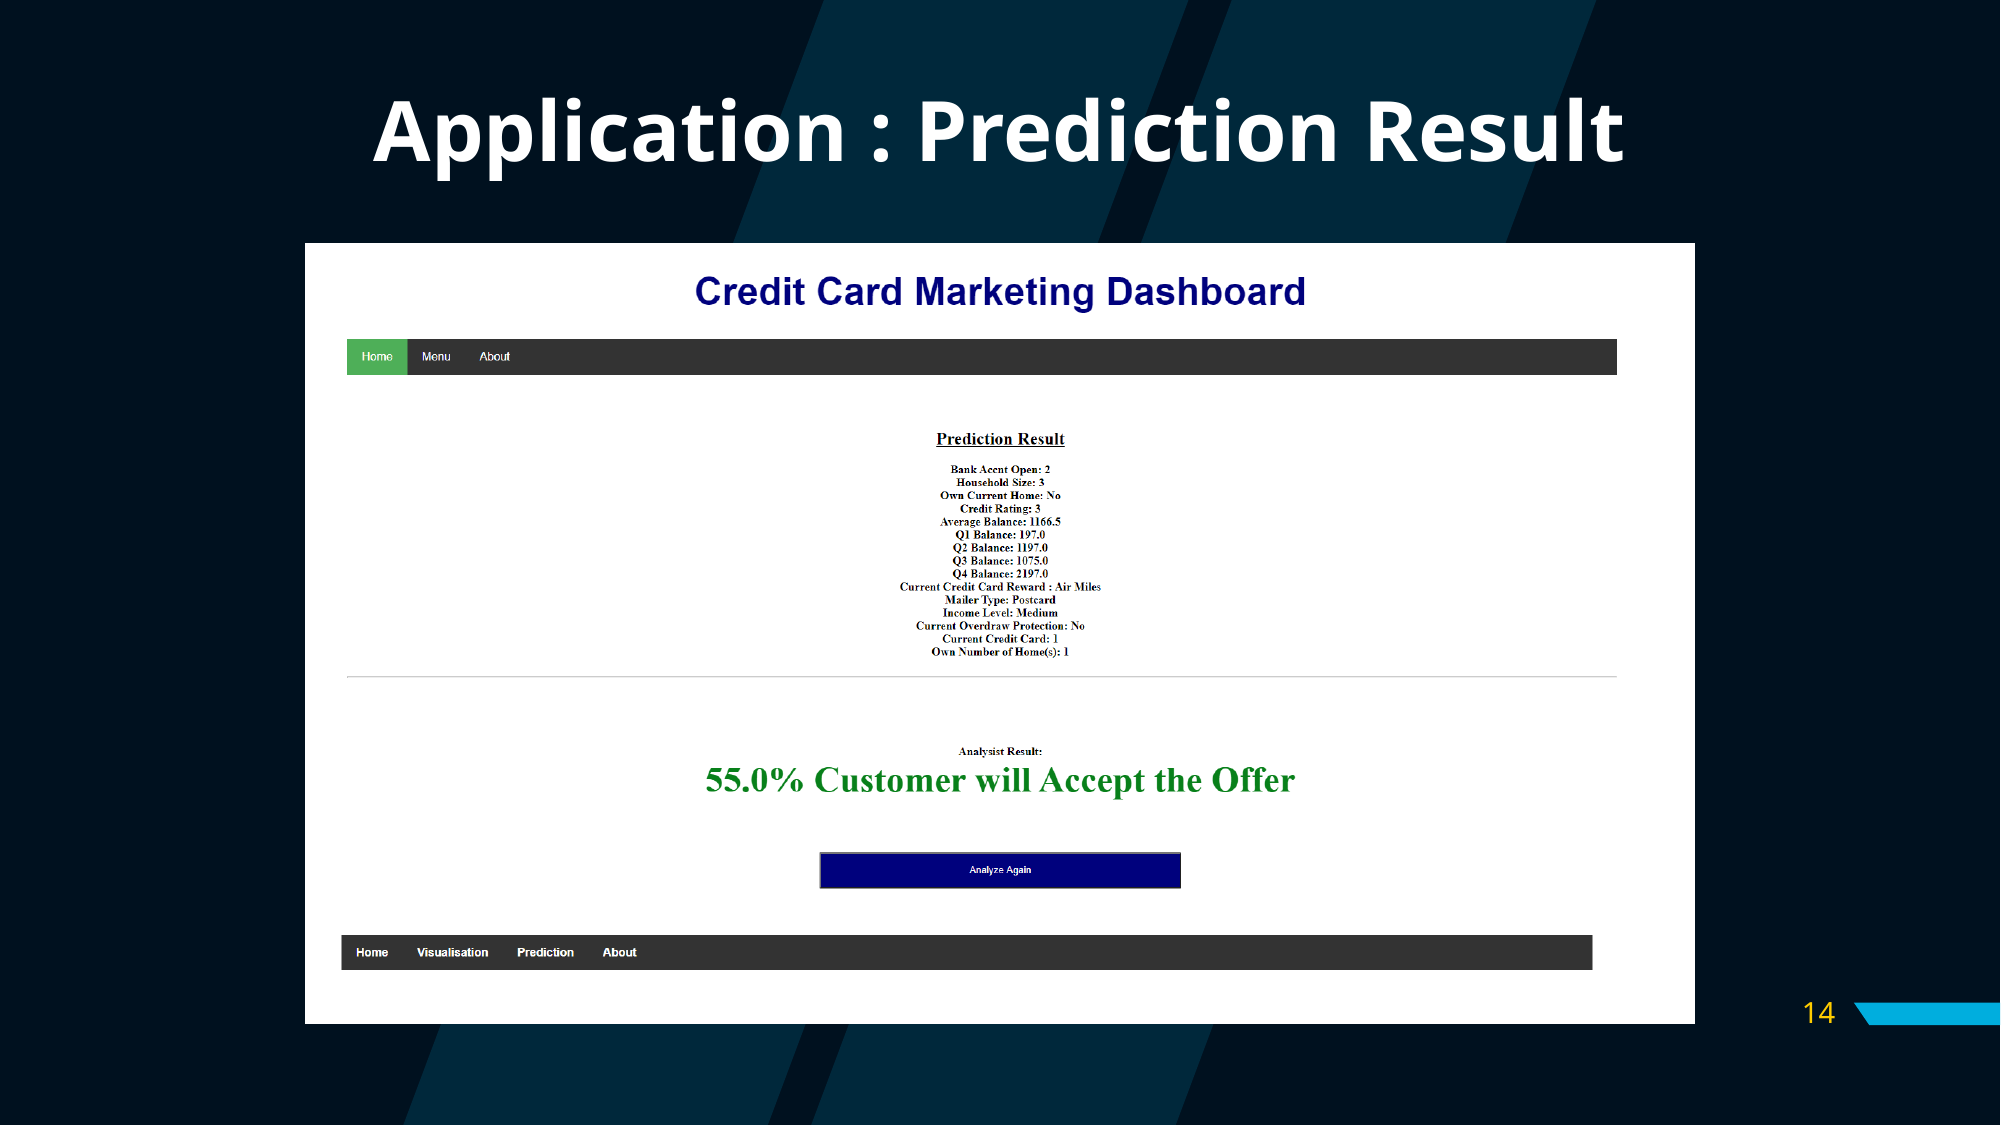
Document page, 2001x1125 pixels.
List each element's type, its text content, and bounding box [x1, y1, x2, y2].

title Application : Prediction Result [137, 25, 1863, 244]
picture [305, 243, 1695, 1024]
slide_number 14 [1760, 984, 1851, 1045]
